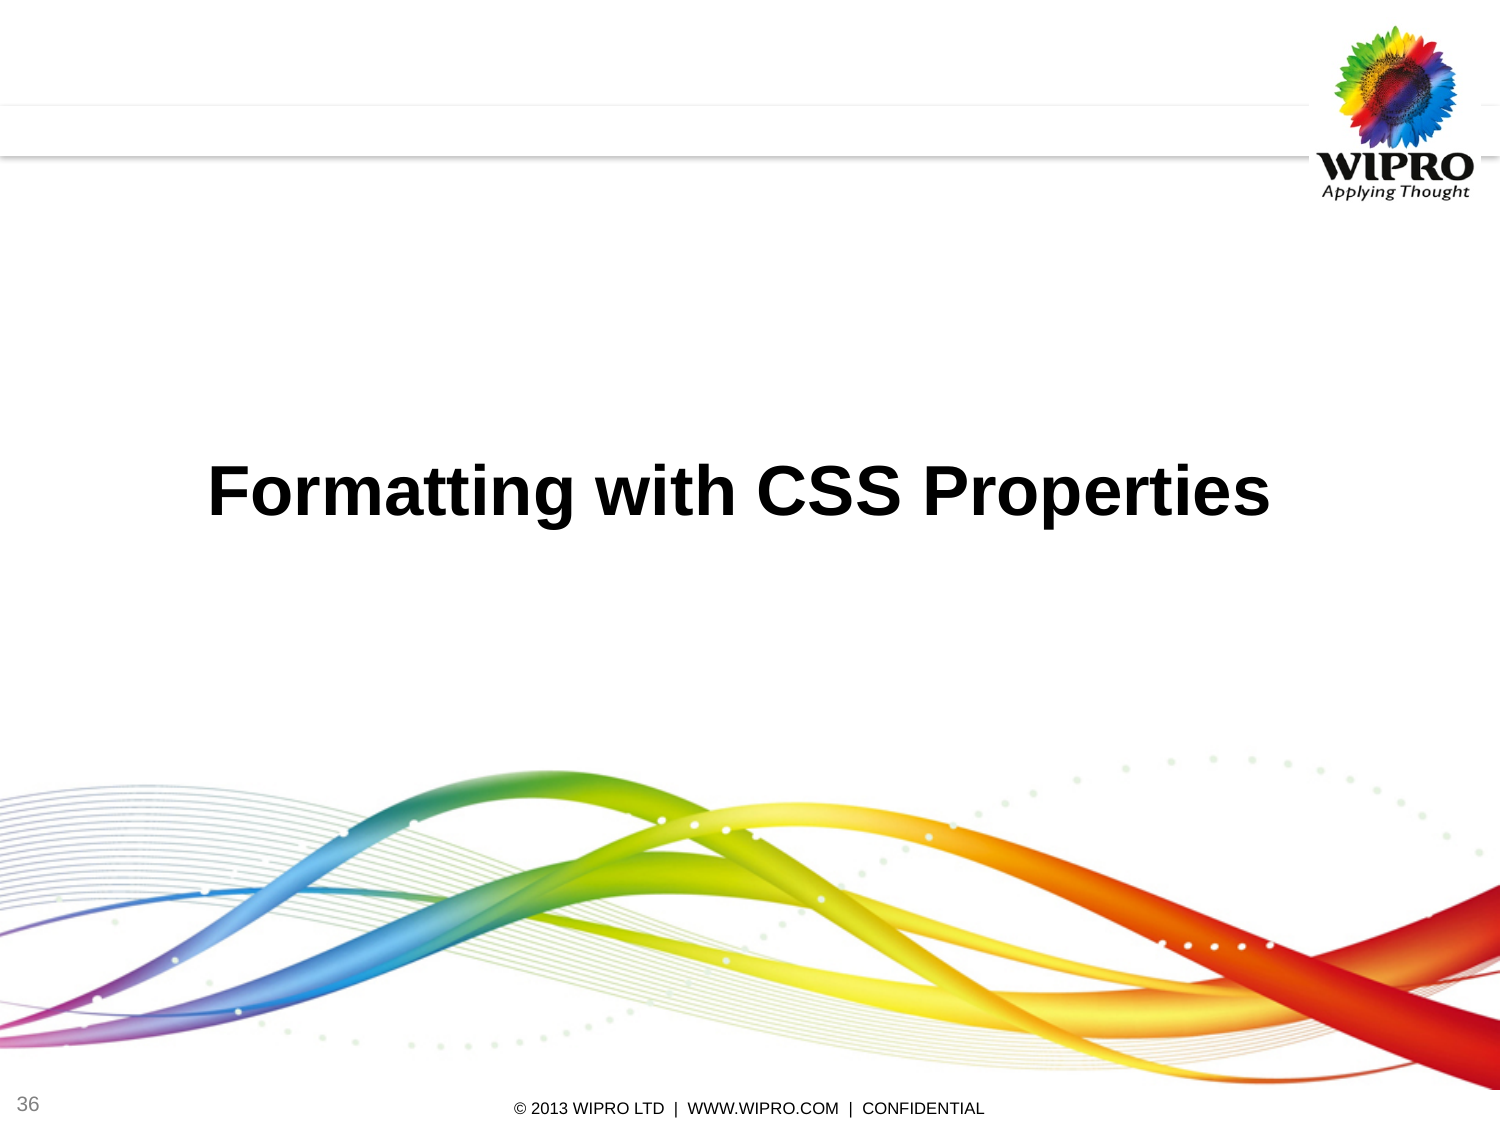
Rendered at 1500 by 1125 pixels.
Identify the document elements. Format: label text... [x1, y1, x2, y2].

picture [0, 733, 1500, 1090]
picture [1309, 17, 1481, 208]
title Formatting with CSS Properties [112, 437, 1388, 539]
